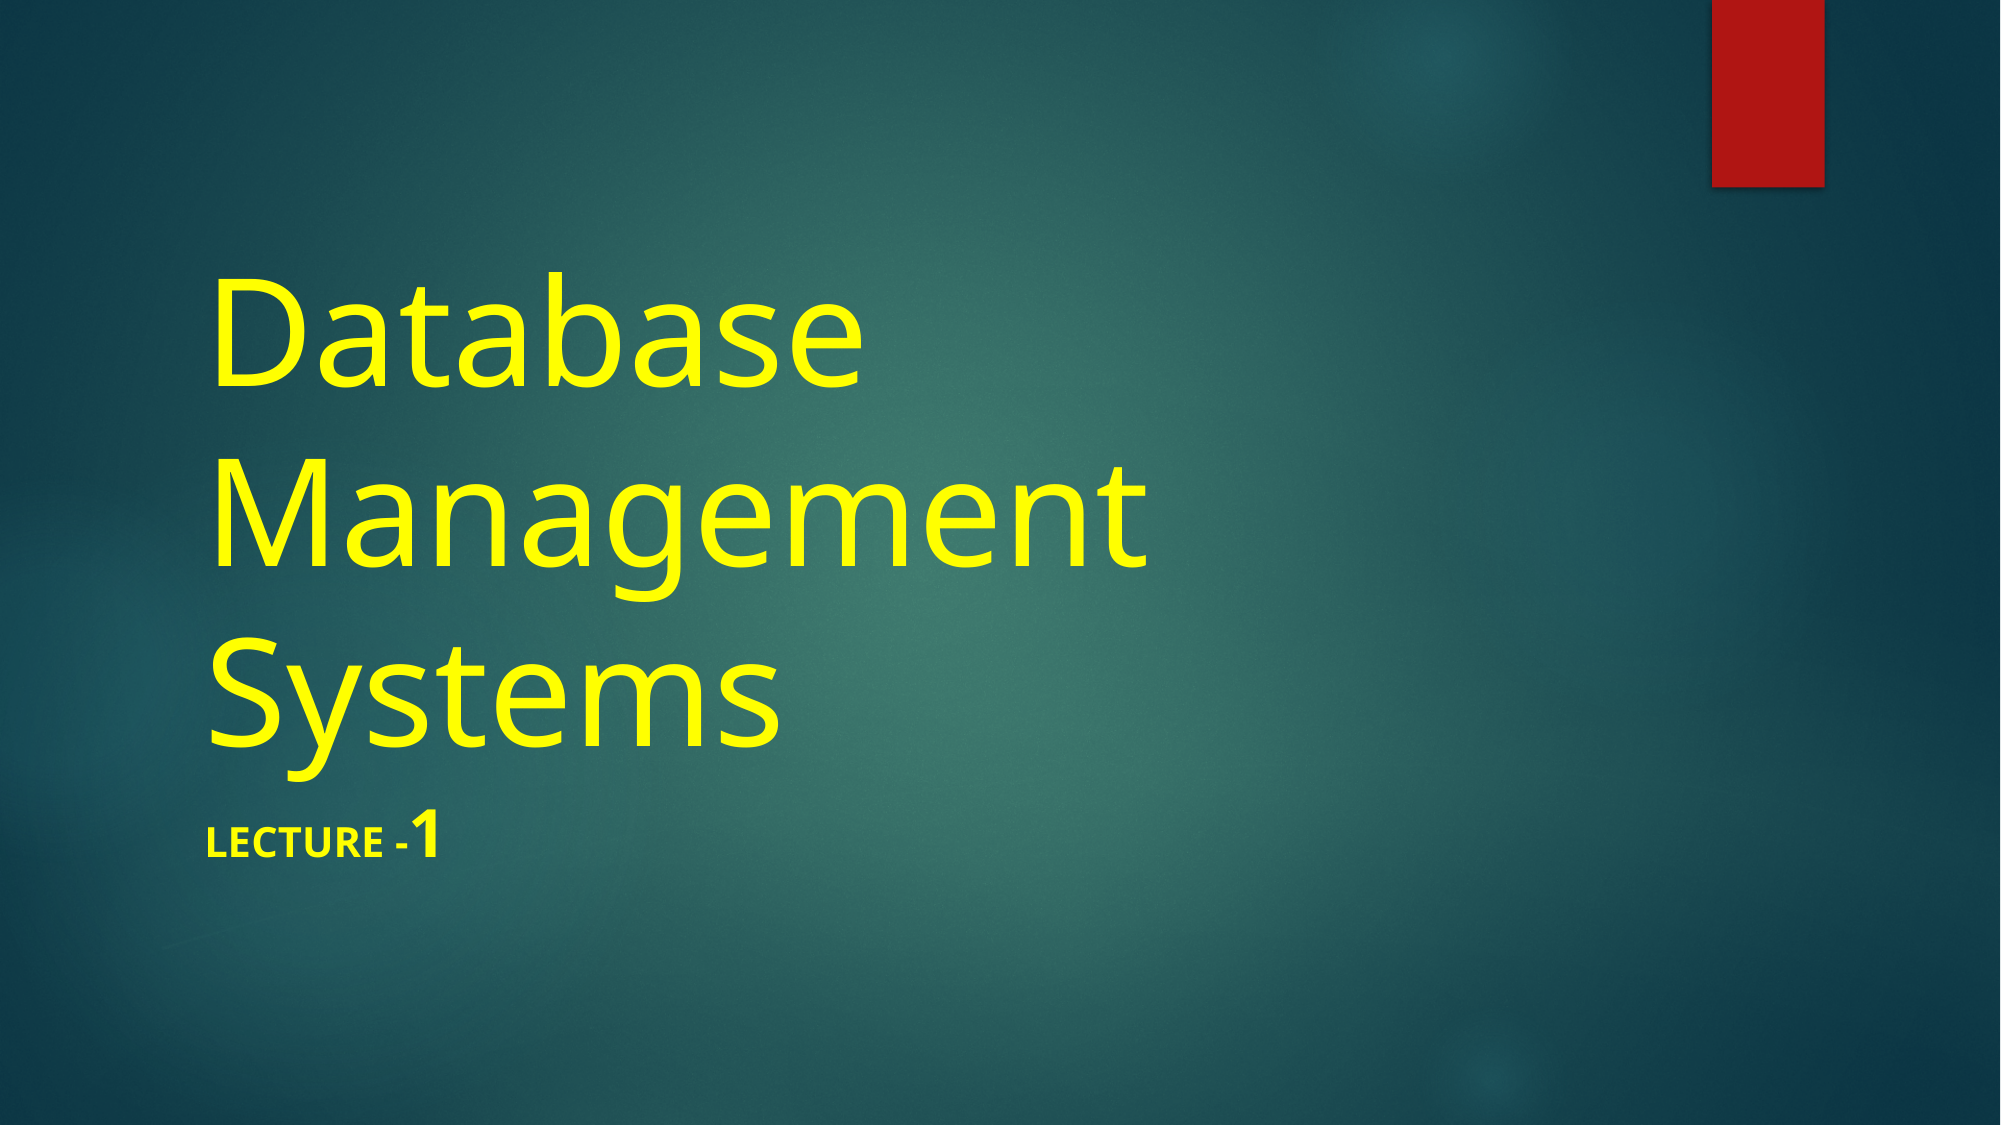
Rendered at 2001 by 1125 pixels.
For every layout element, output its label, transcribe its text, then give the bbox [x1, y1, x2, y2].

subtitle LECTURE -1 [189, 783, 1638, 925]
title Database Management Systems [189, 237, 1638, 783]
picture [0, 0, 2001, 1125]
